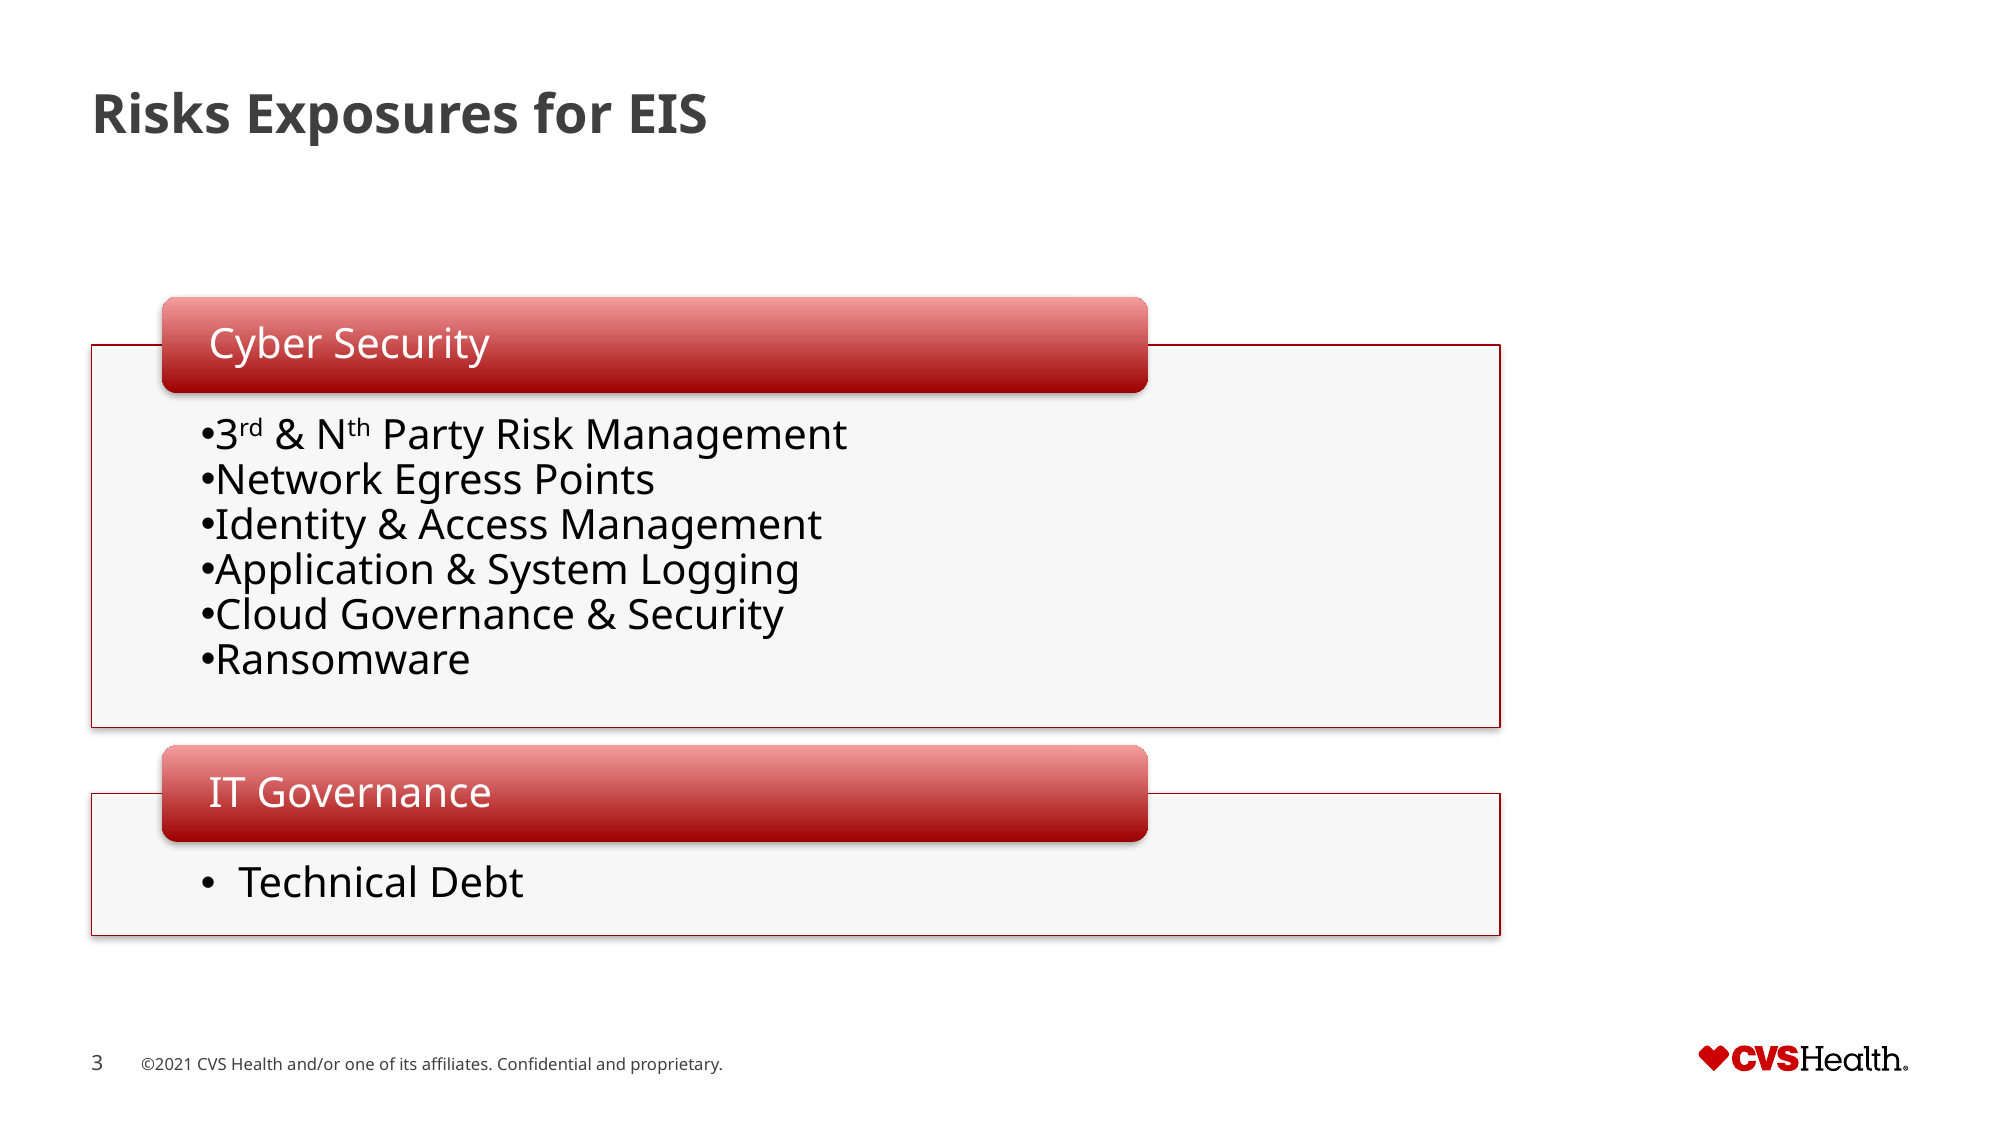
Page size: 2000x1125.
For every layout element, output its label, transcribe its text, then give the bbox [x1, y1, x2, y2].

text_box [91, 289, 1501, 943]
title Risks Exposures for EIS [91, 86, 1677, 204]
